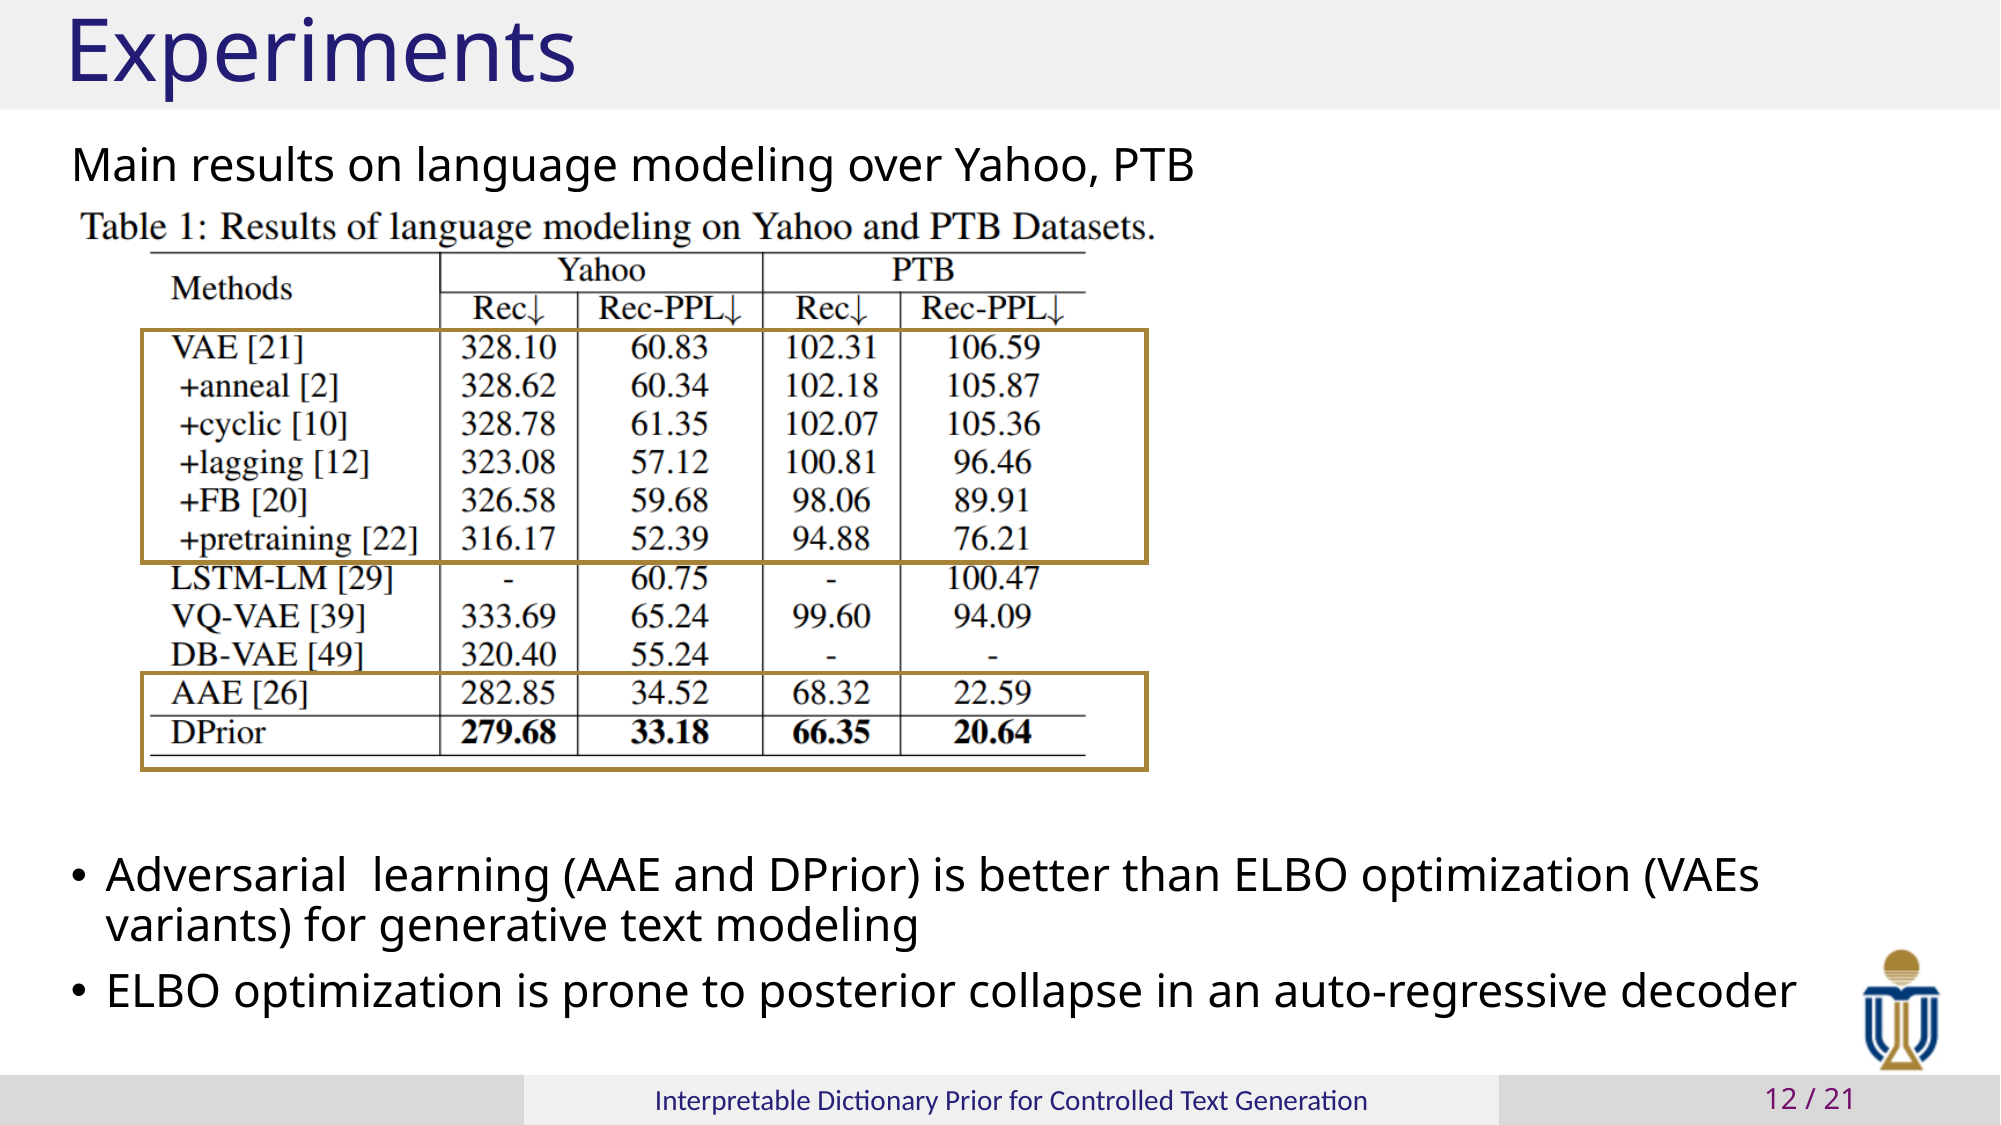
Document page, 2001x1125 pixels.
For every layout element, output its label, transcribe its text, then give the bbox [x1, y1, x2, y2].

picture [1853, 947, 1954, 1073]
title Experiments [49, 0, 1969, 109]
list Main results on language modeling over Yahoo, PTB Adversarial learning (AAE and DPrior) is better than ELBO optimization (VAEs variants) for generative text modeling ELBO optimization is prone to posterior collapse in an auto-regressive decoder [55, 134, 1905, 1027]
picture [76, 202, 1160, 770]
